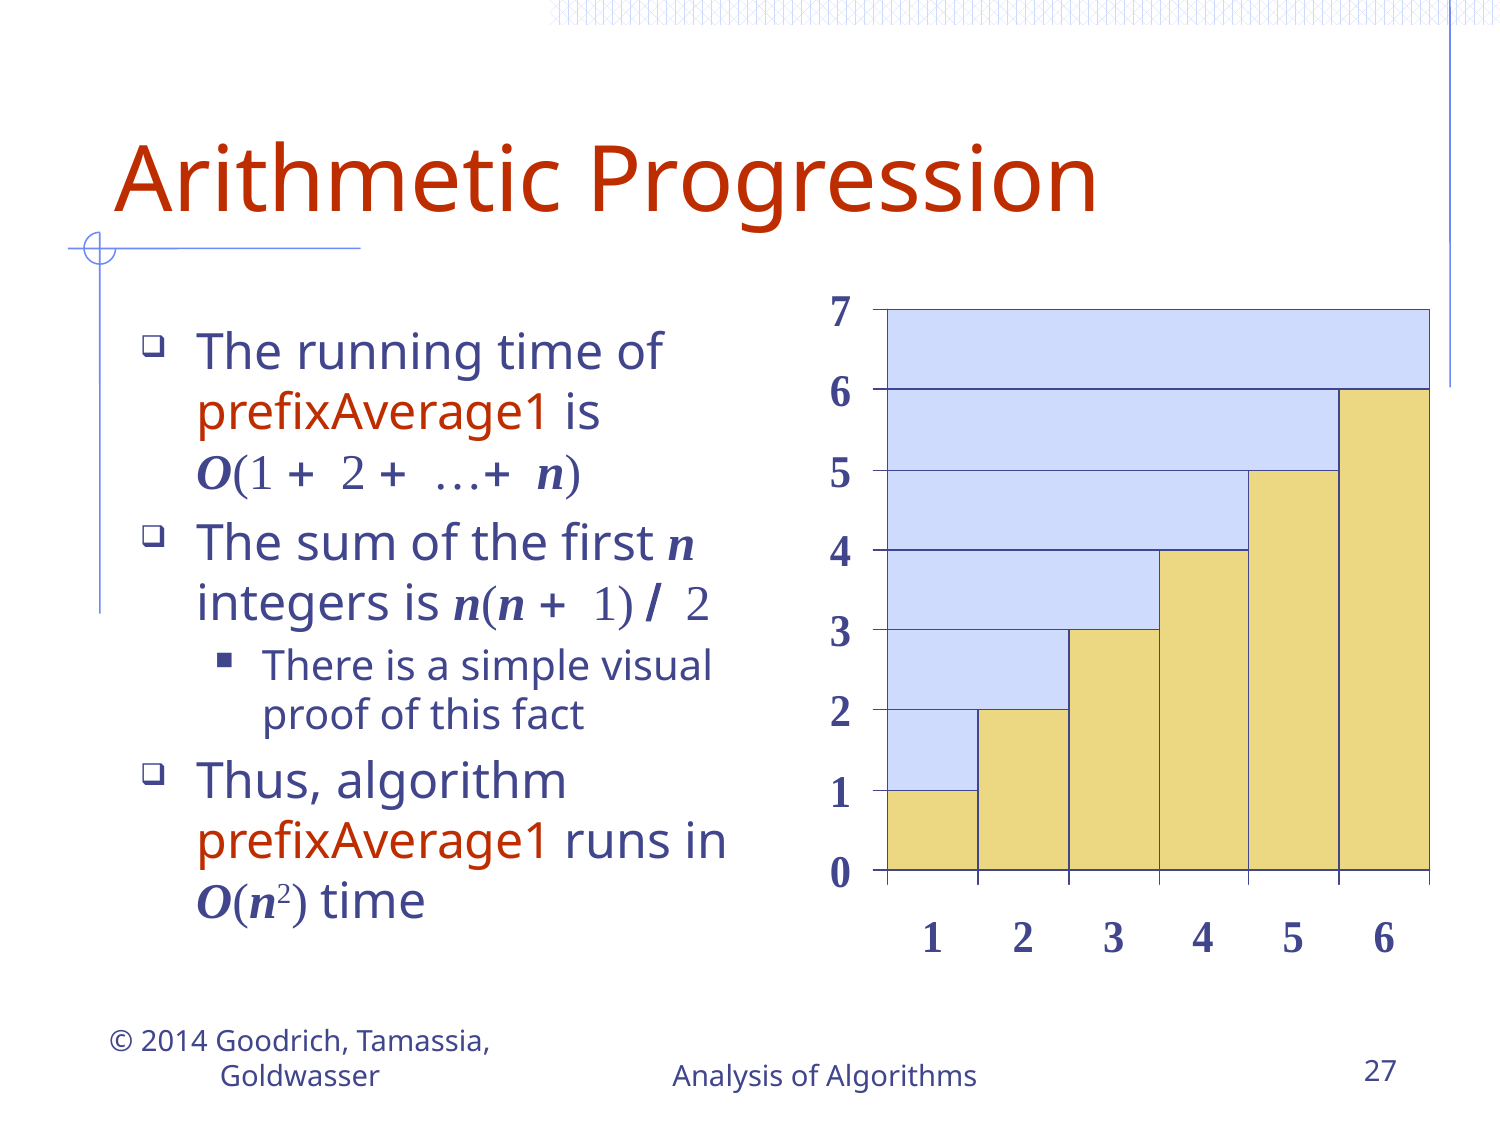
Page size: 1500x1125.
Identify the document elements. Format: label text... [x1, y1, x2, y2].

list The running time of prefixAverage1 is O(1 + 2 + …+ n) The sum of the first n integers is n(n + 1) / 2 There is a simple visual proof of this fact Thus, algorithm prefixAverage1 runs in O(n2) time [125, 312, 763, 963]
title Arithmetic Progression [99, 50, 1375, 238]
footer Analysis of Algorithms [588, 1024, 1063, 1101]
slide_number © 2014 Goodrich, Tamassia, Goldwasser [12, 1024, 588, 1101]
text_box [799, 248, 1454, 998]
slide_number 27 [1099, 1024, 1413, 1101]
